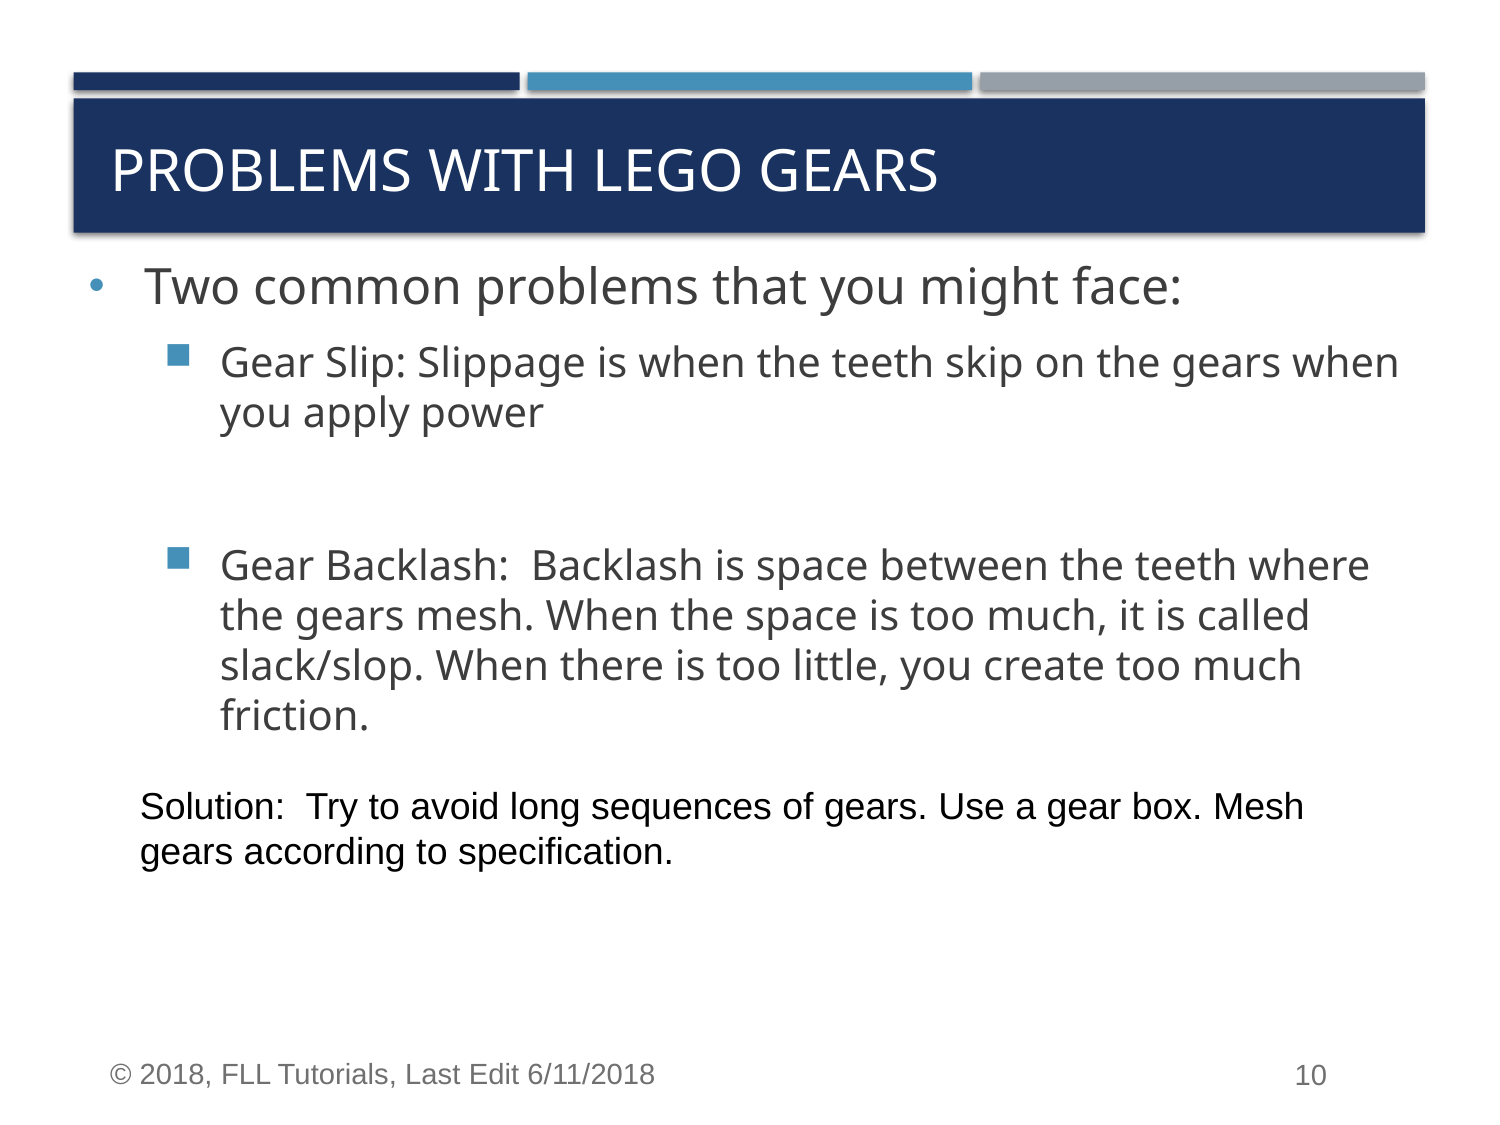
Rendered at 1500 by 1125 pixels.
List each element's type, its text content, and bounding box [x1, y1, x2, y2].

text_box Solution: Try to avoid long sequences of gears. Use a gear box. Mesh gears according to specification. [124, 774, 1388, 880]
list Two common problems that you might face: Gear Slip: Slippage is when the teeth skip on the gears when you apply power Gear Backlash: Backlash is space between the teeth where the gears mesh. When the space is too much, it is called slack/slop. When there is too little, you create too much friction. [73, 246, 1425, 962]
slide_number 10 [1279, 1048, 1406, 1109]
footer © 2018, FLL Tutorials, Last Edit 6/11/2018 [95, 1047, 895, 1108]
title PROBLEMS with LEGO gears [95, 112, 1406, 211]
